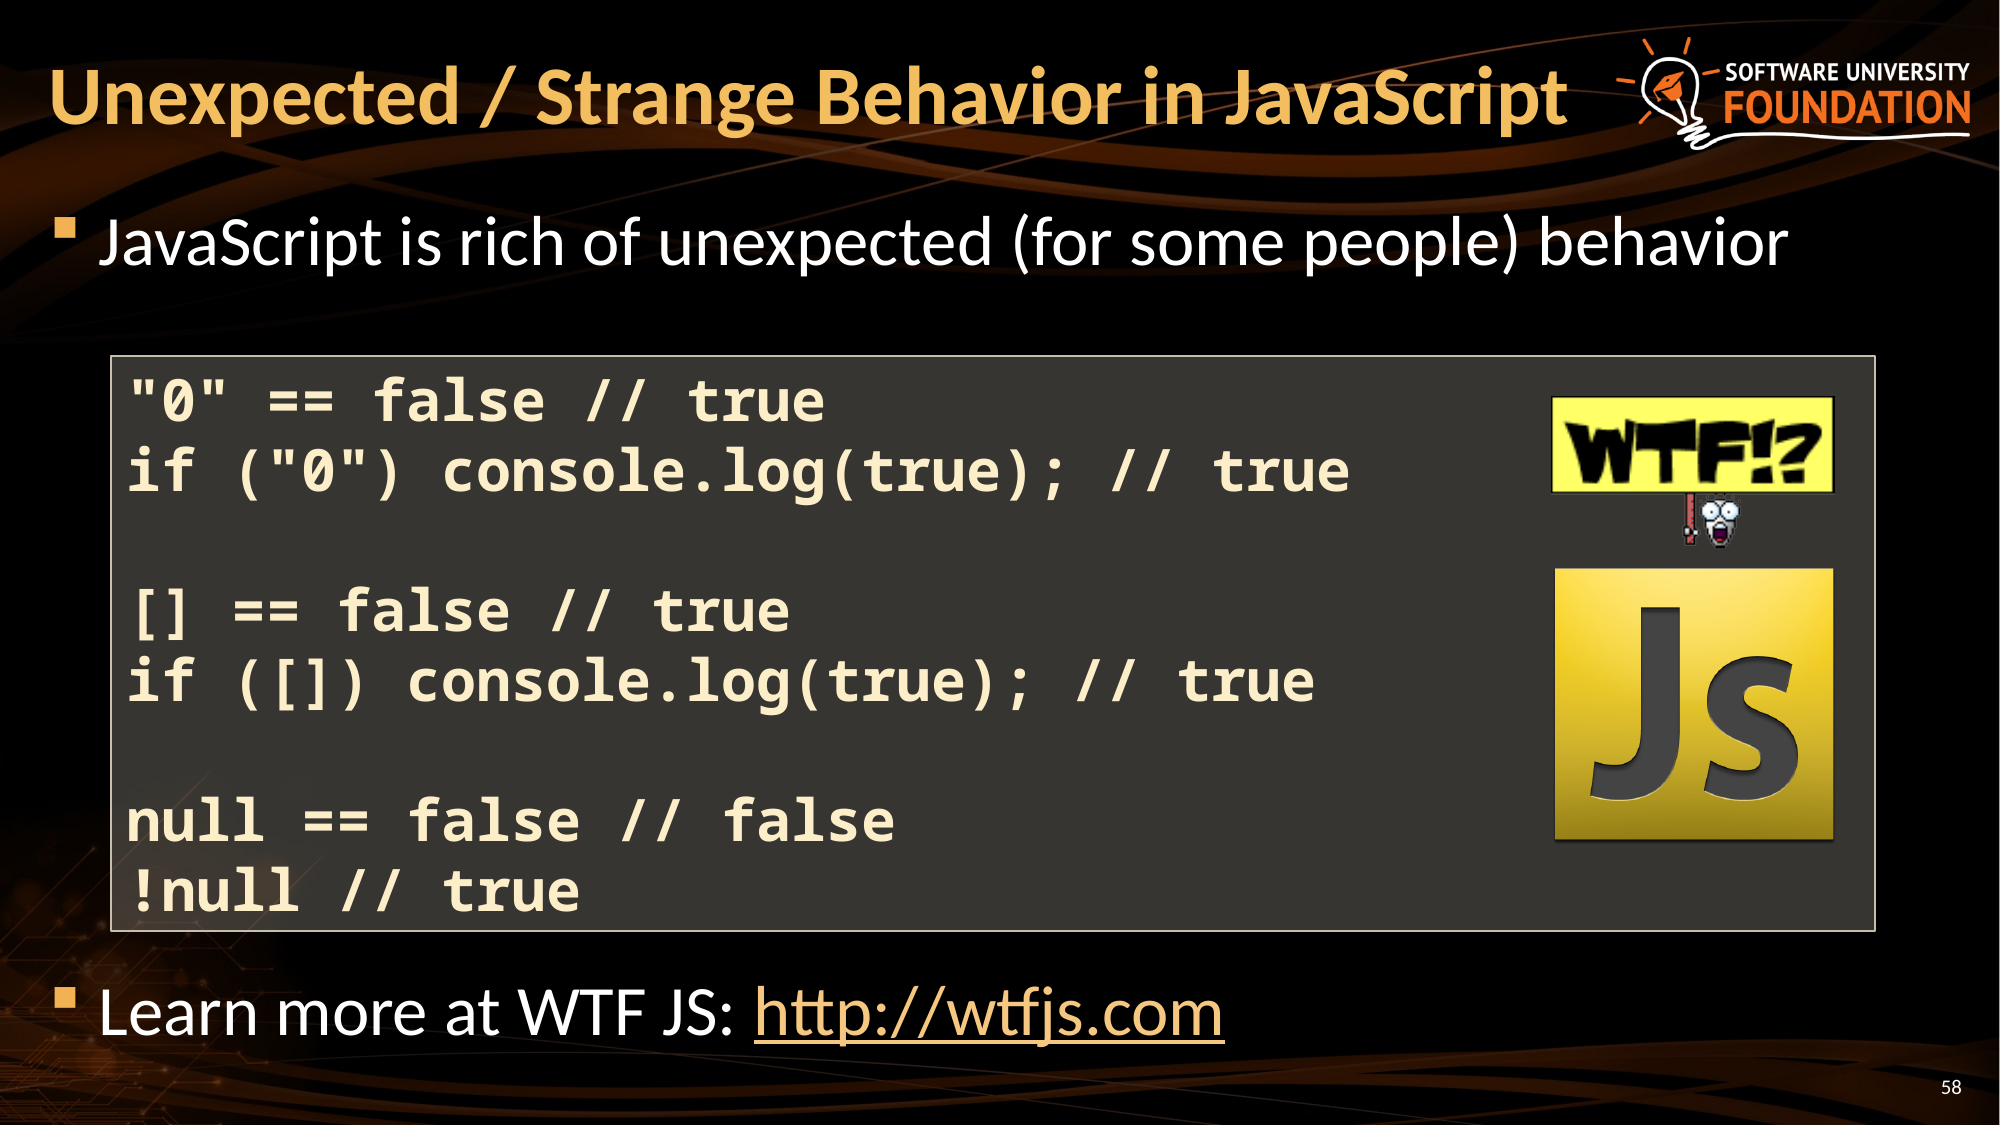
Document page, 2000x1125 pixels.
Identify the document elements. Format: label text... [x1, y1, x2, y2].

list JavaScript is rich of unexpected (for some people) behavior Learn more at WTF JS: http://wtfjs.com [31, 188, 1968, 1103]
text_box "0" == false // true if ("0") console.log(true); // true [] == false // true if ([]) console.log(true); // true null == false // false !null // true [111, 356, 1875, 931]
picture [0, 0, 2000, 1125]
title Unexpected / Strange Behavior in JavaScript [30, 6, 1602, 189]
